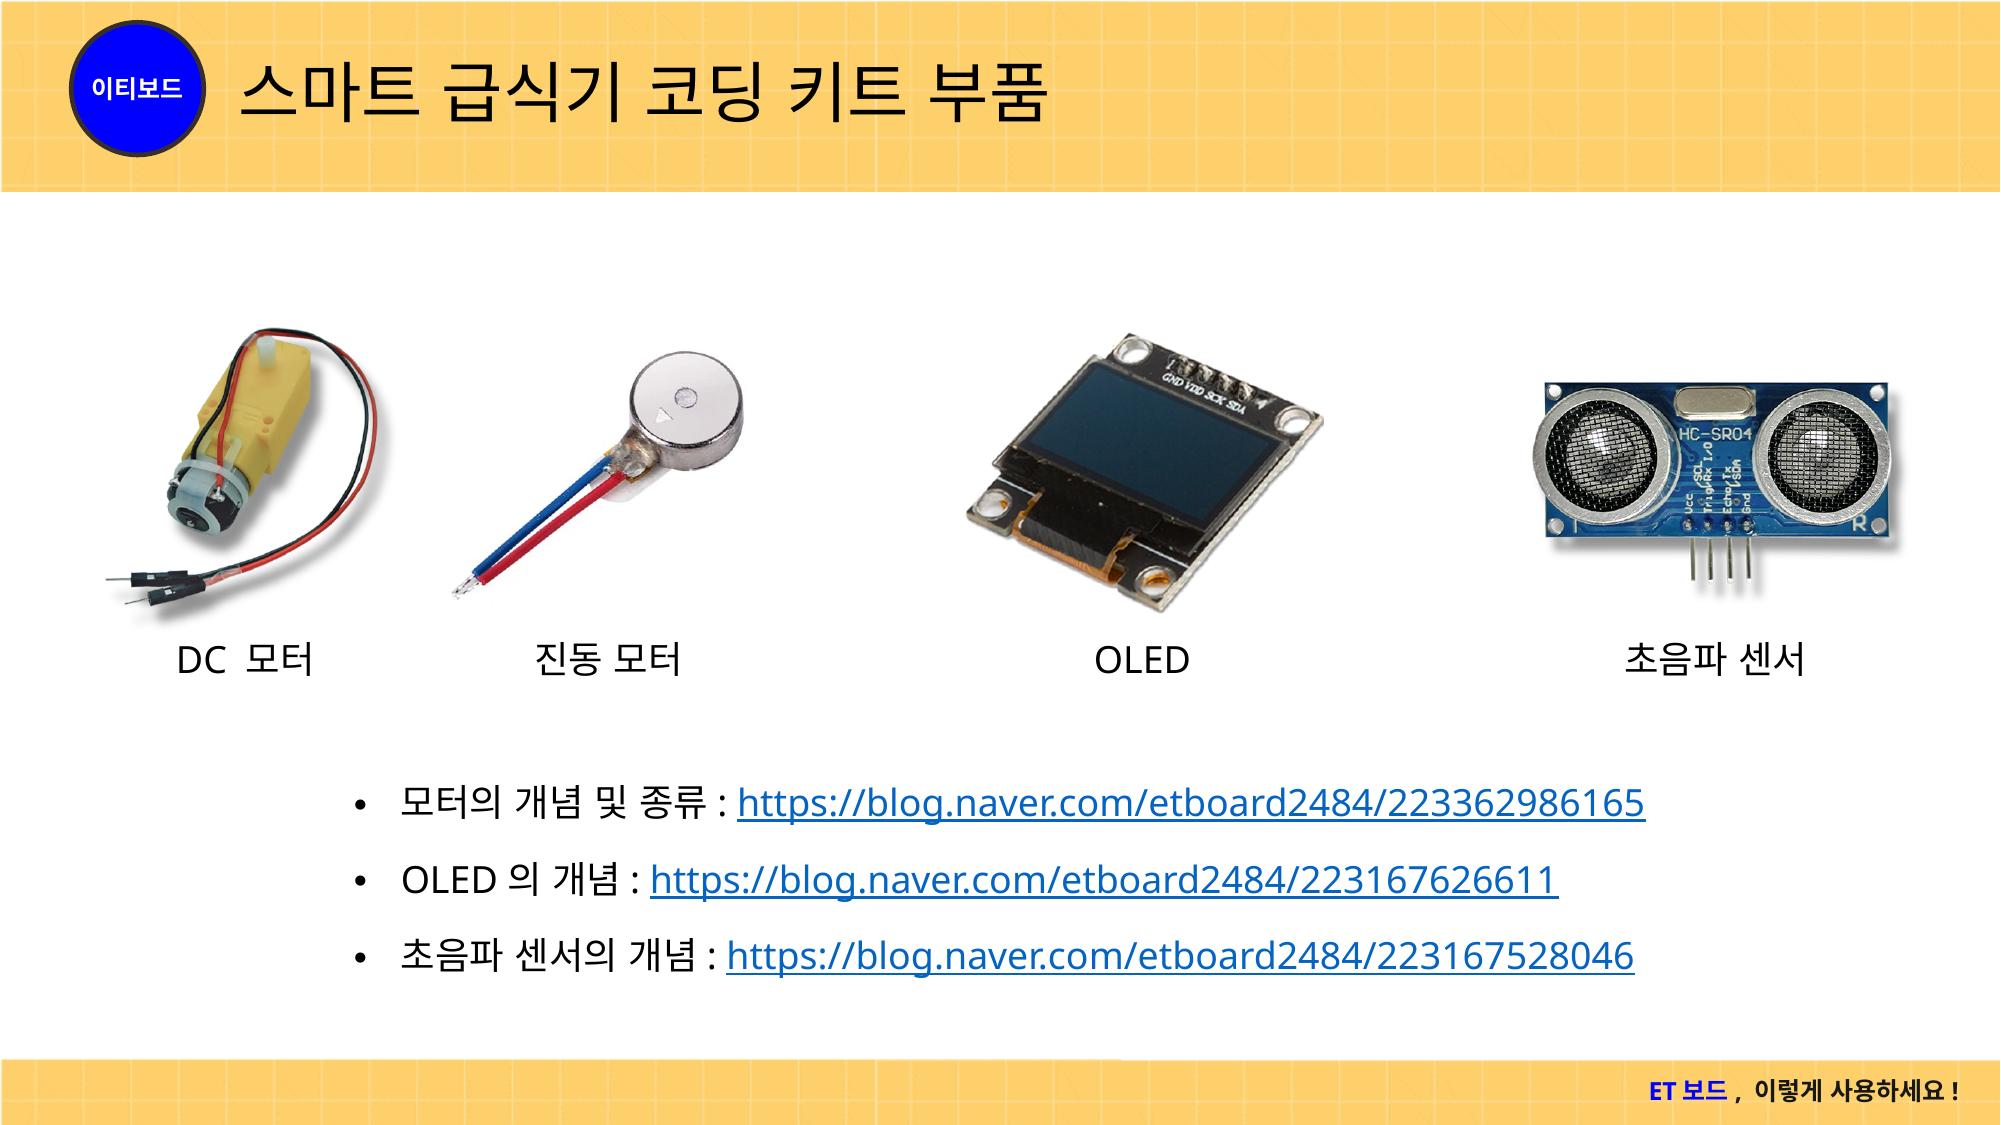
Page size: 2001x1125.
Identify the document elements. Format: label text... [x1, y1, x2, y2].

picture [2, 1060, 875, 1125]
picture [877, 1061, 1999, 1125]
picture [877, 1, 2000, 192]
title 스마트 급식기 코딩 키트 부품 [223, 37, 1949, 155]
picture [2, 1, 875, 192]
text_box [85, 274, 1915, 957]
